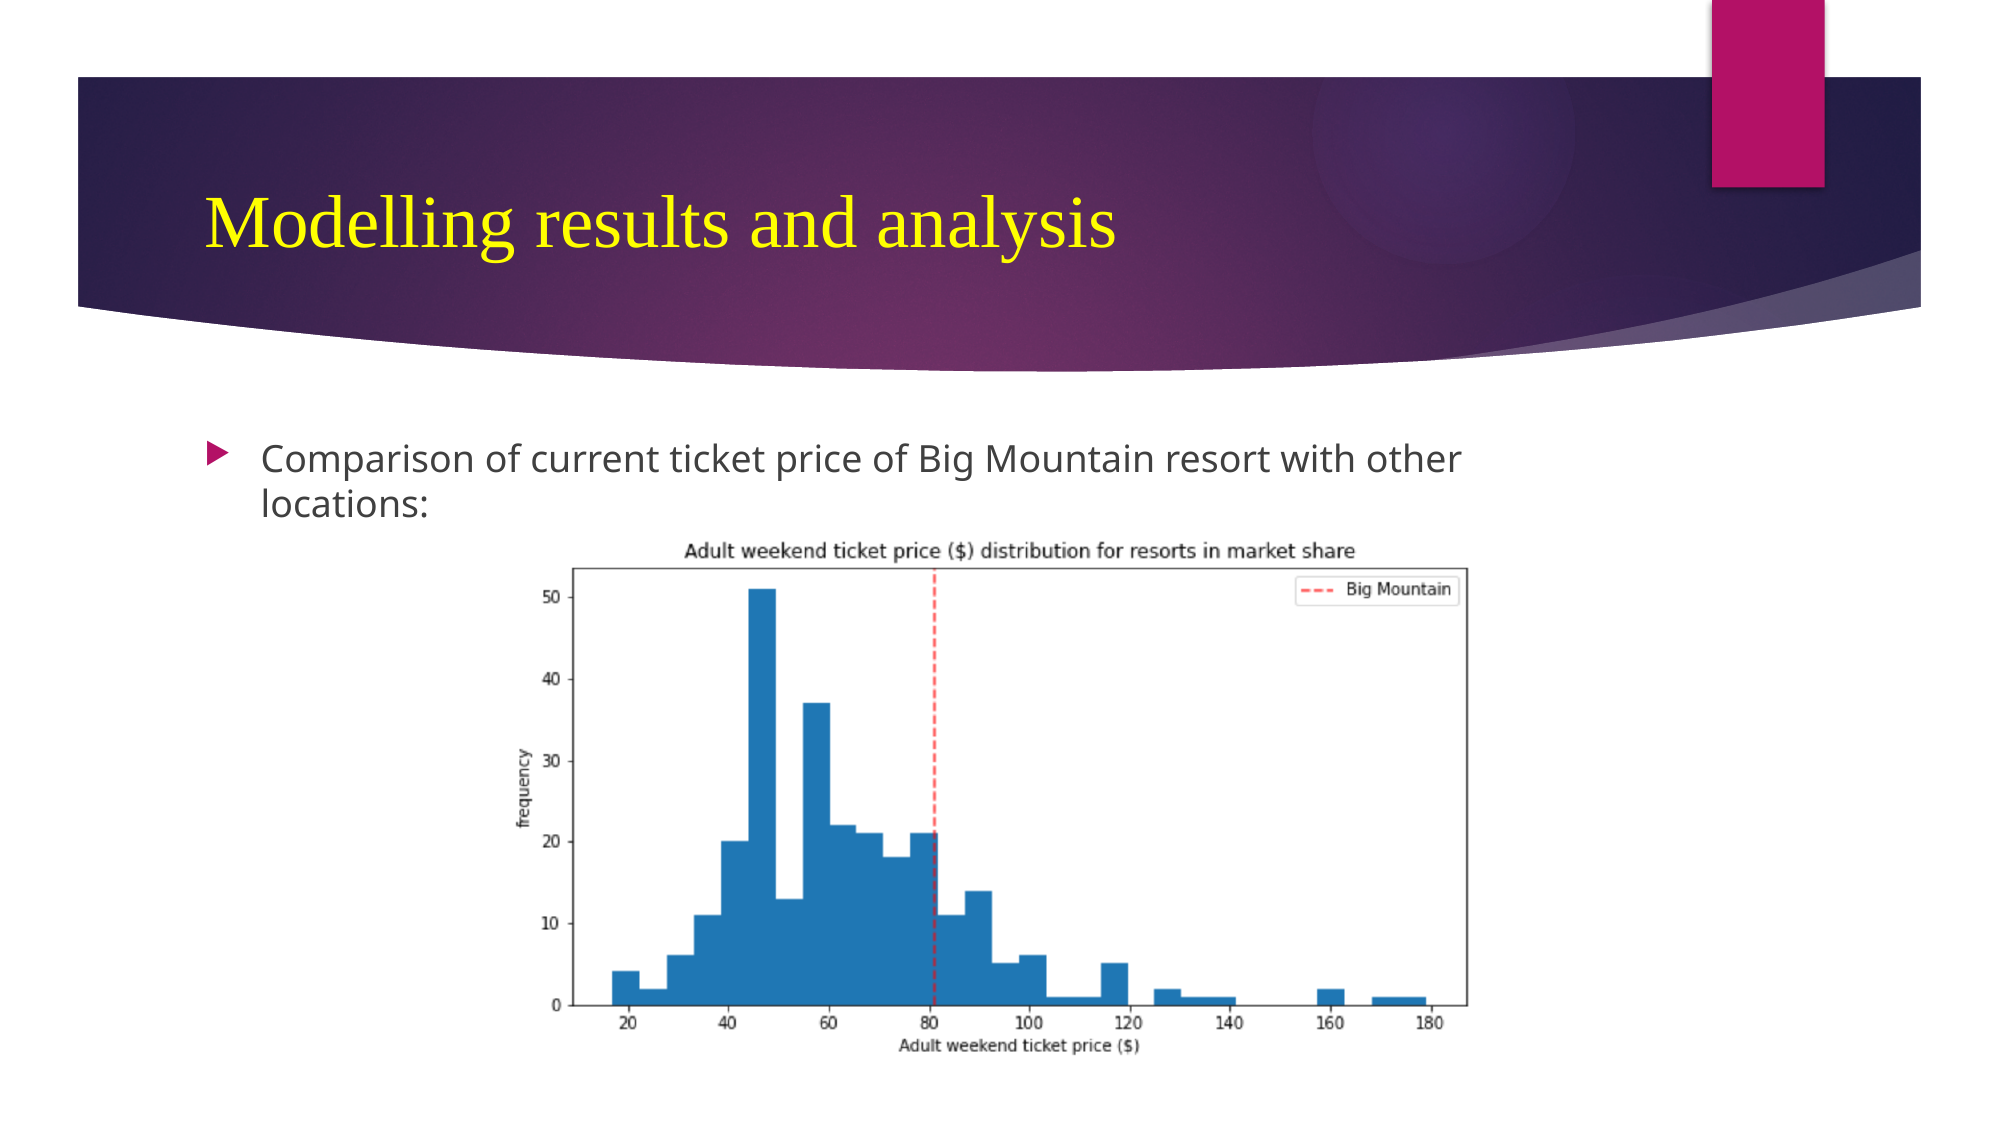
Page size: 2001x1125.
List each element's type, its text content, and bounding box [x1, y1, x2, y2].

picture [510, 528, 1490, 1060]
list Comparison of current ticket price of Big Mountain resort with other locations: [189, 427, 1638, 988]
title Modelling results and analysis [189, 159, 1627, 276]
